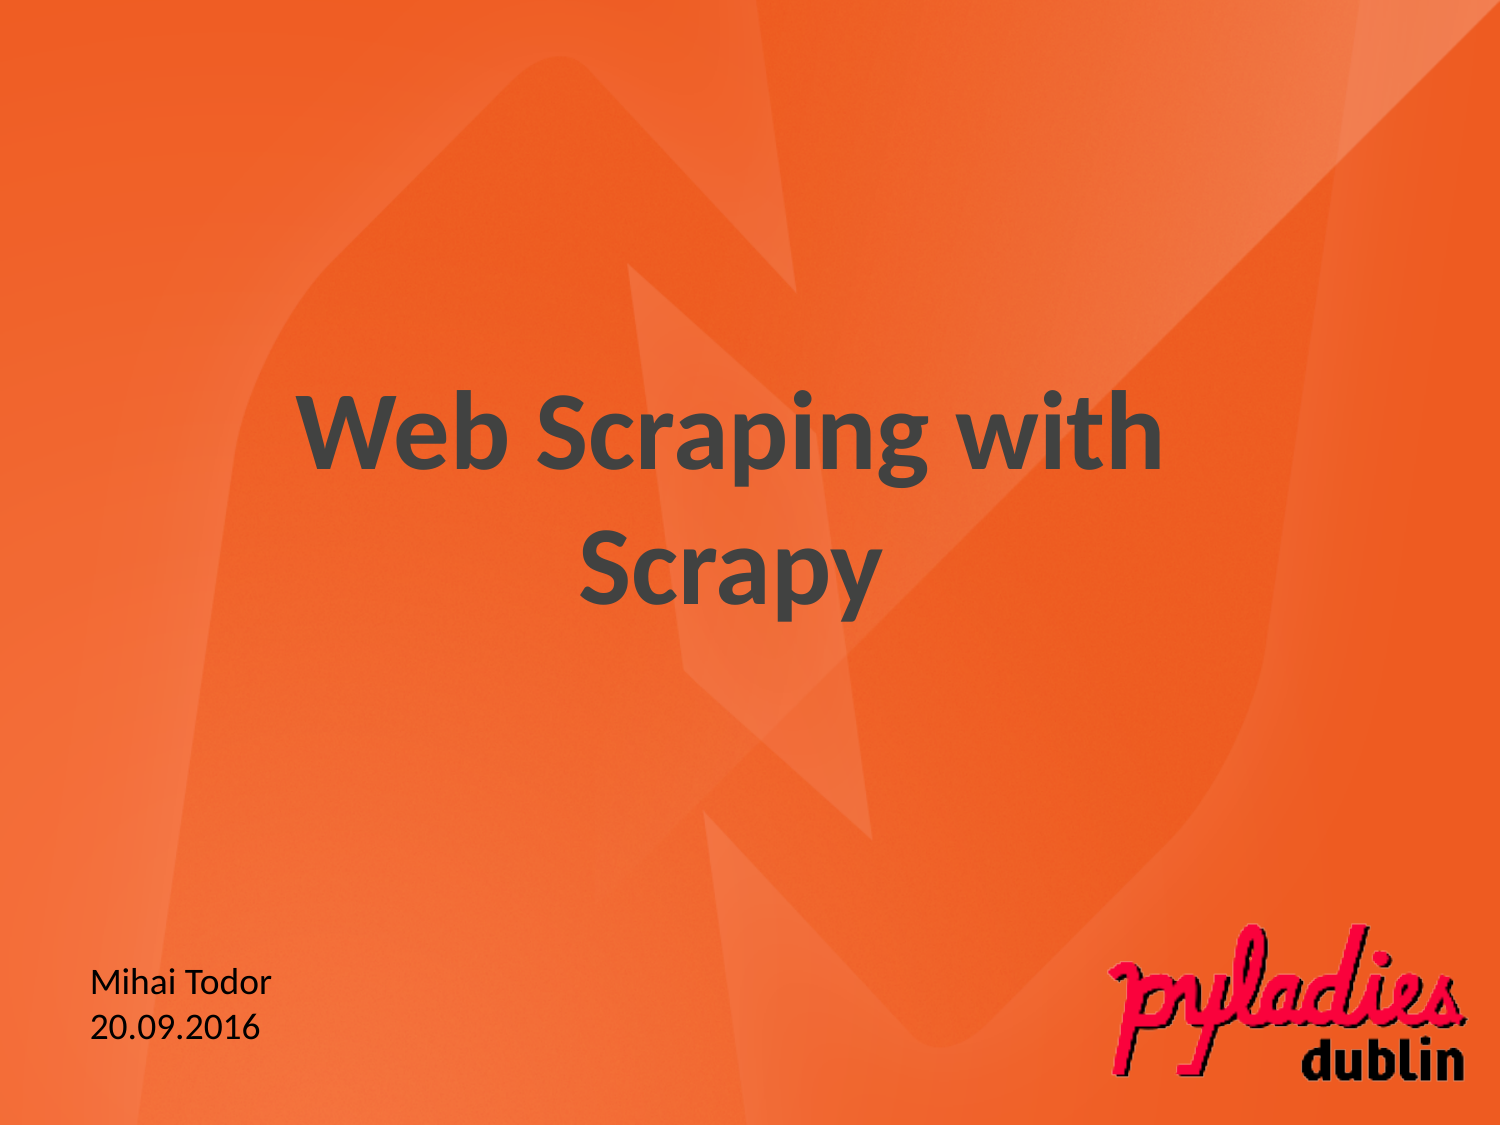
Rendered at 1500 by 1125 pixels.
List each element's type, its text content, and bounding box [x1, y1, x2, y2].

picture [0, 0, 1500, 1125]
text_box Mihai Todor 20.09.2016 [74, 949, 363, 1055]
text_box Web Scraping with Scrapy [249, 349, 1213, 635]
